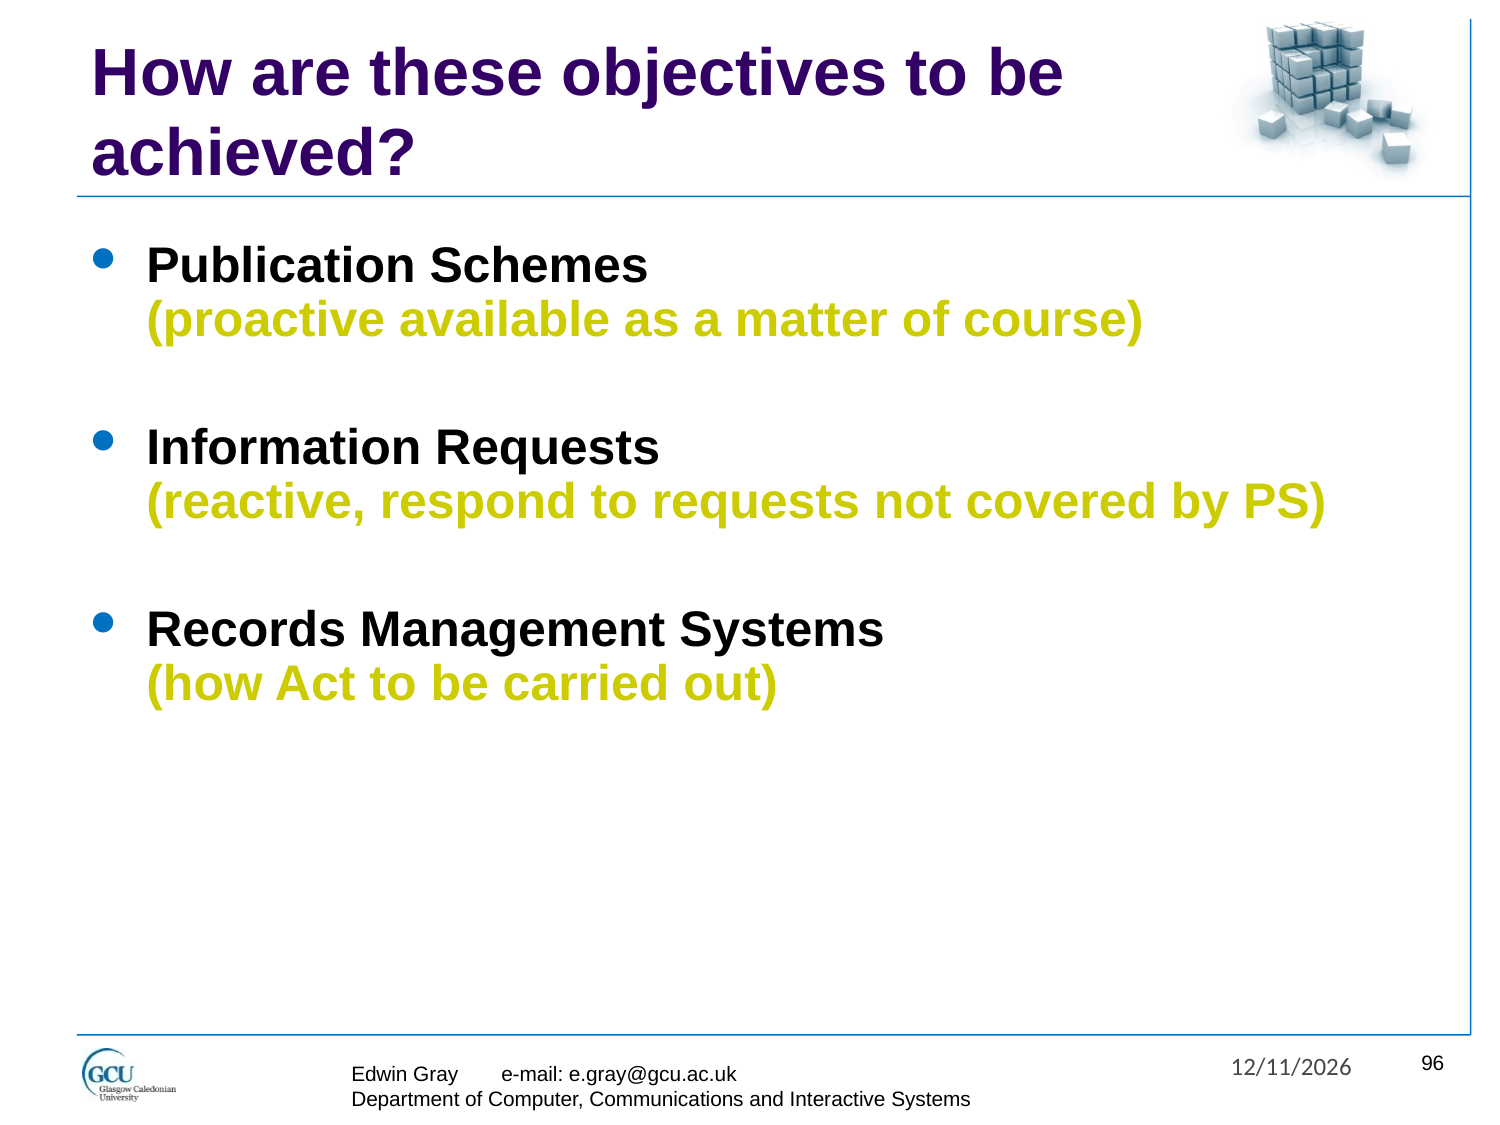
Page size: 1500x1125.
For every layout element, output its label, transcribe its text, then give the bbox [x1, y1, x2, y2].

text_box 27/11/2017 [1215, 1043, 1368, 1088]
list Publication Schemes (proactive available as a matter of course) Information Requests (reactive, respond to requests not covered by PS) Records Management Systems (how Act to be carried out) [75, 231, 1425, 1006]
picture [1207, 0, 1461, 191]
title How are these objectives to be achieved? [76, 19, 1260, 197]
text_box 96 [1370, 1042, 1460, 1080]
text_box Edwin Gray e-mail: e.gray@gcu.ac.uk Department of Computer, Communications and Interactive Systems [336, 1052, 1022, 1109]
picture [82, 1048, 176, 1102]
